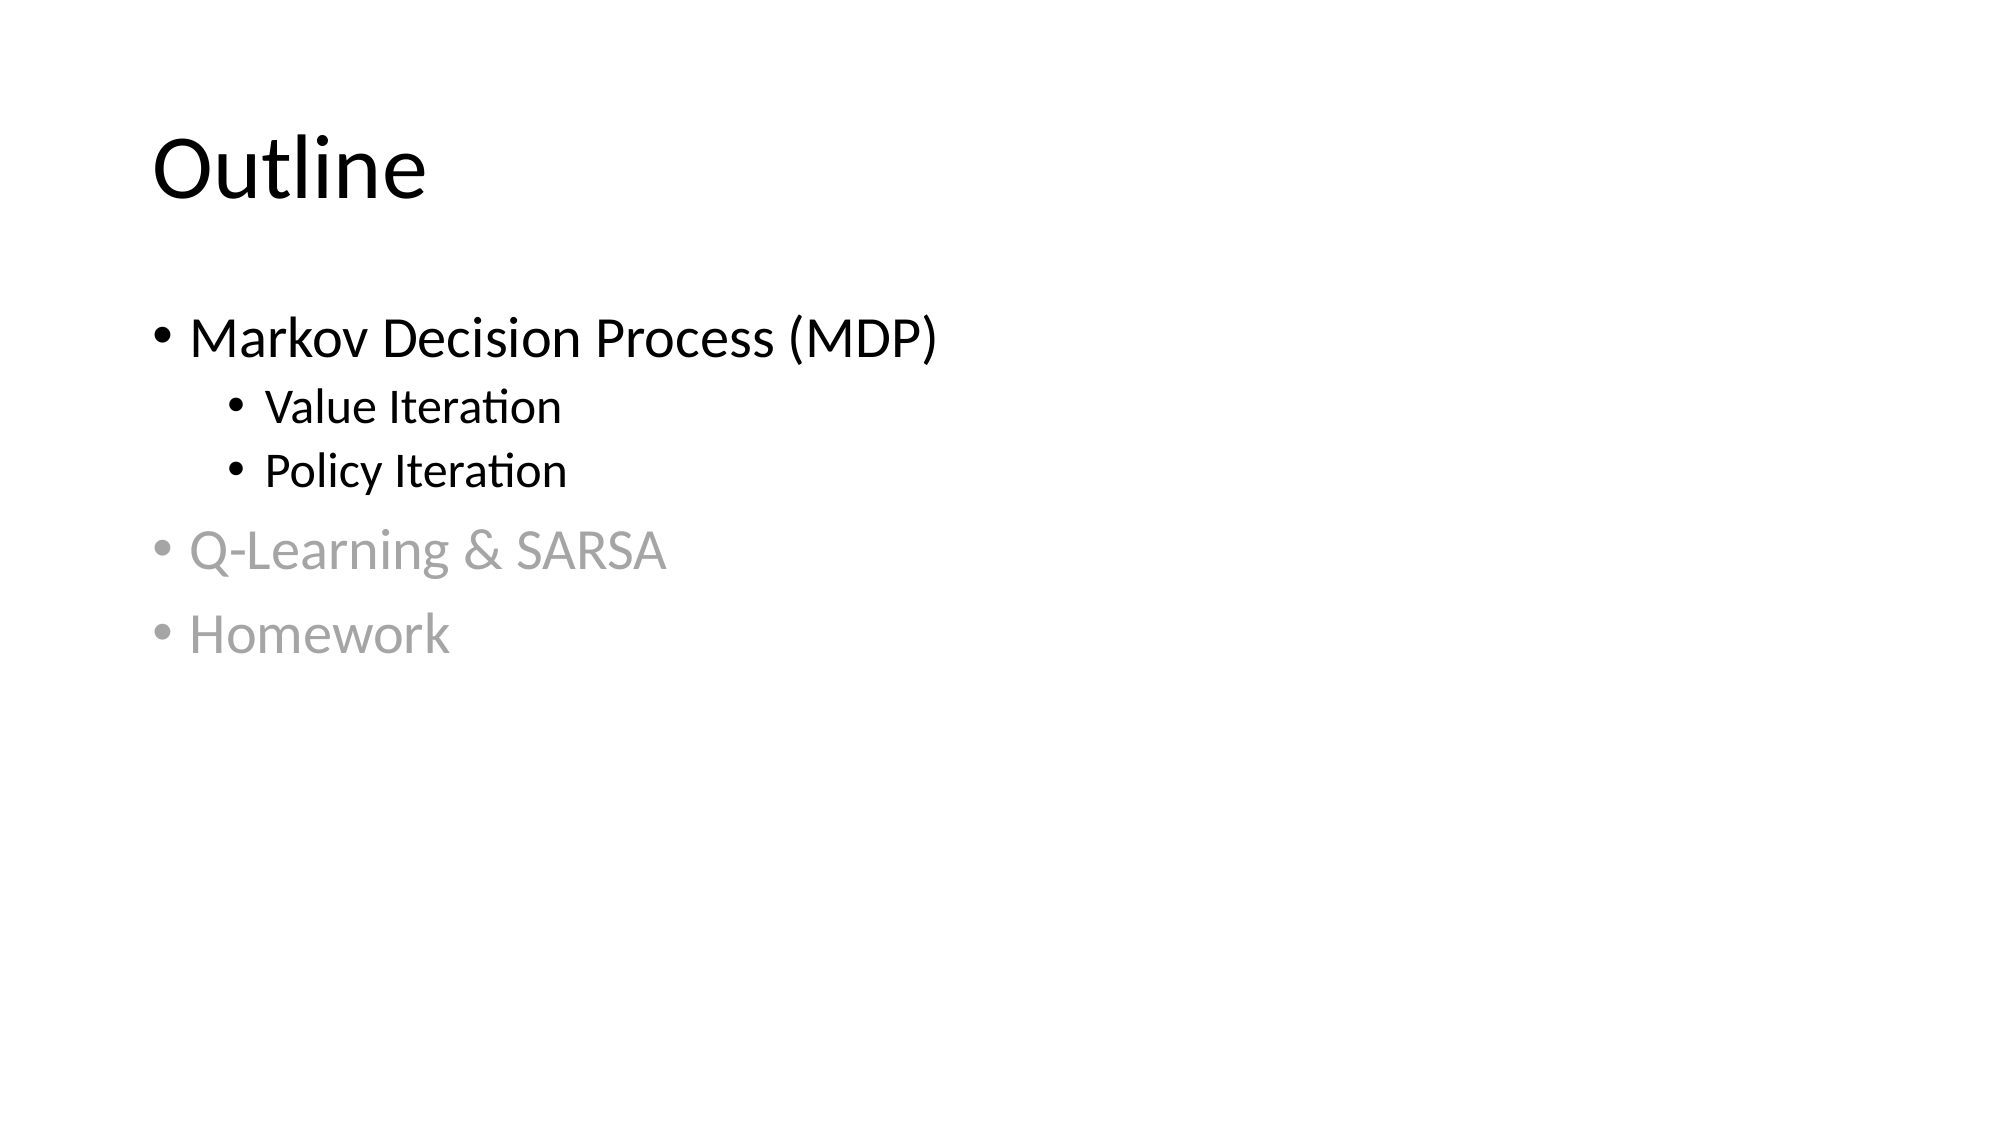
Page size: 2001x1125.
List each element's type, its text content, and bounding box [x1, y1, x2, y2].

list Markov Decision Process (MDP) Value Iteration Policy Iteration Q-Learning & SARSA Homework [137, 299, 1863, 1014]
title Outline [137, 59, 1863, 278]
